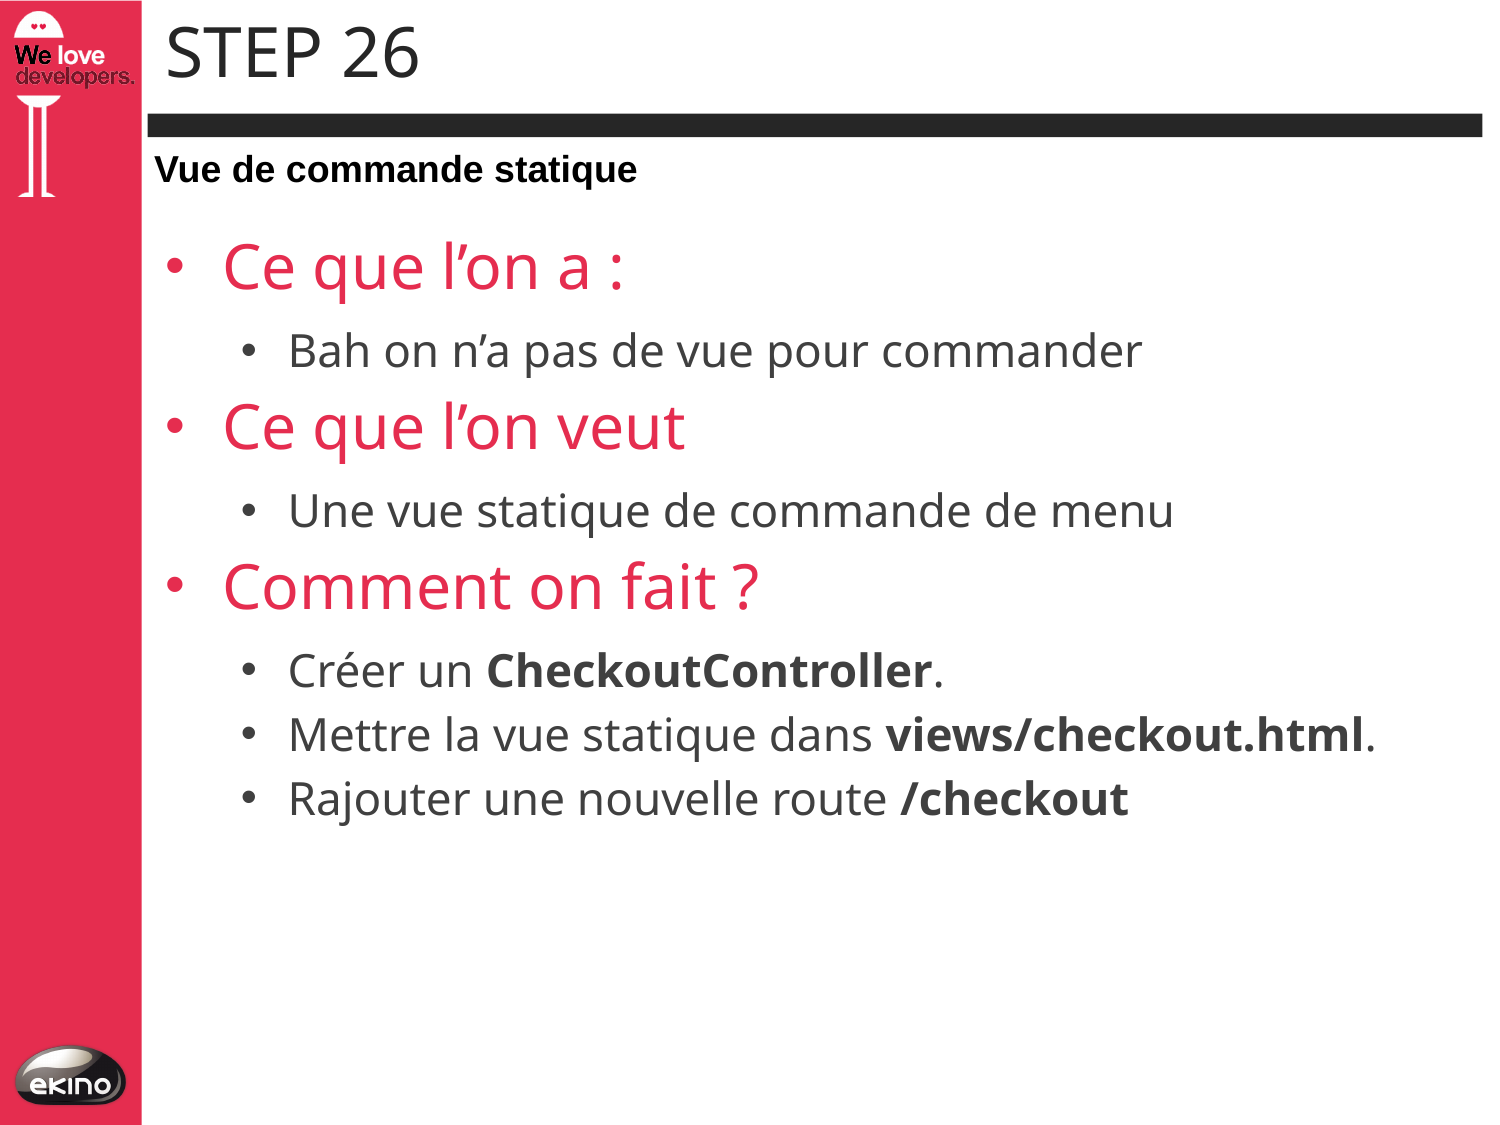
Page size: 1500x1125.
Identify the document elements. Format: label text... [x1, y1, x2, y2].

list Ce que l’on a : Bah on n’a pas de vue pour commander Ce que l’on veut Une vue statique de commande de menu Comment on fait ? Créer un CheckoutController. Mettre la vue statique dans views/checkout.html. Rajouter une nouvelle route /checkout [151, 219, 1483, 1125]
picture [11, 1041, 130, 1109]
text_box Vue de commande statique [139, 137, 654, 242]
picture [6, 1, 136, 197]
title Step 26 [151, 0, 1483, 99]
